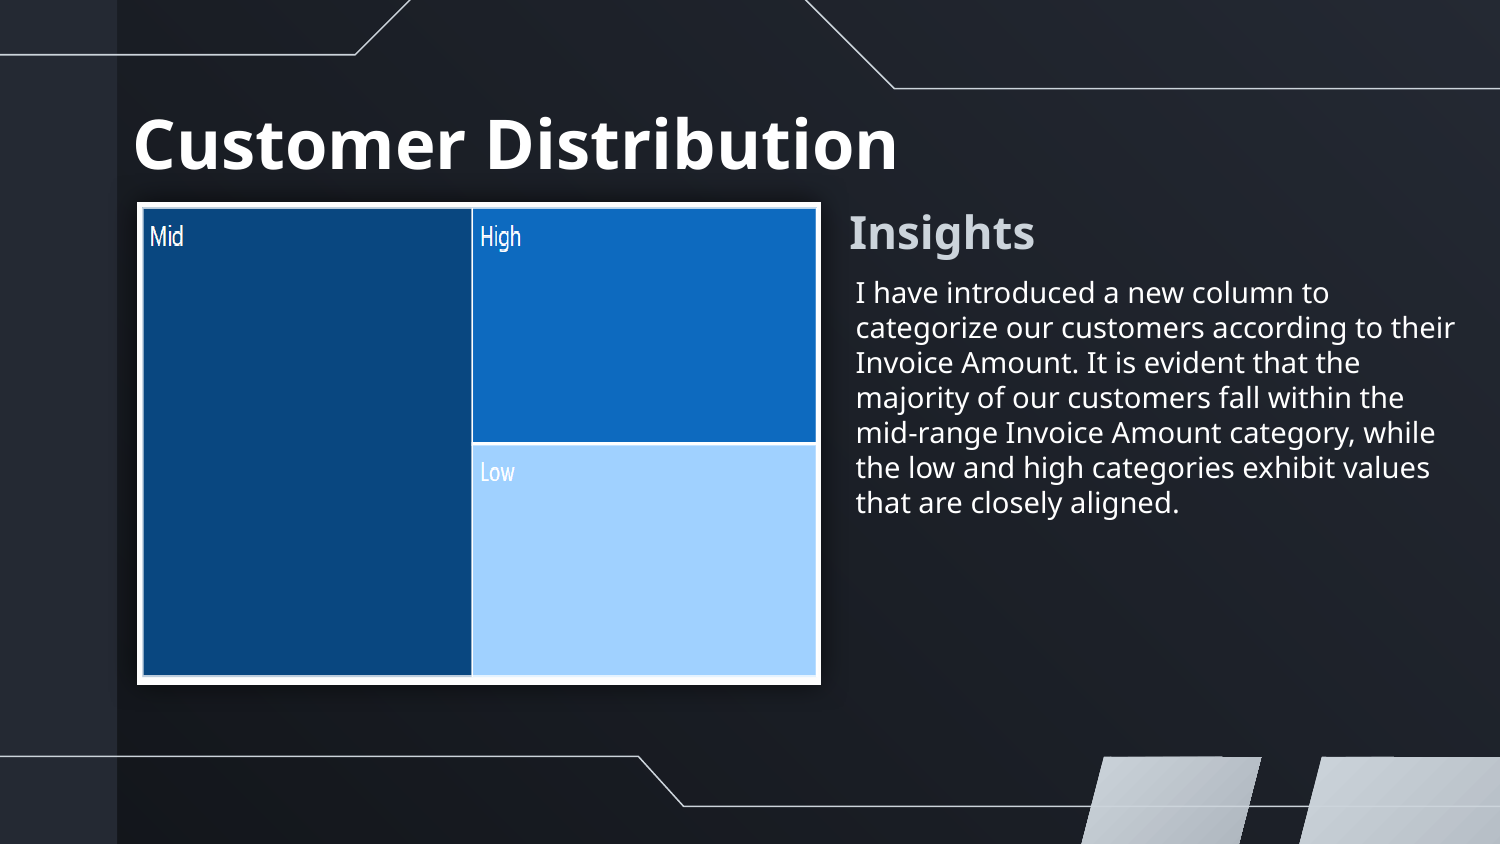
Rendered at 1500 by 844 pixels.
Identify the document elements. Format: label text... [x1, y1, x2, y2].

picture [137, 202, 822, 685]
text_box Insights [839, 202, 1196, 259]
title Customer Distribution [117, 85, 1383, 181]
text_box [162, 720, 601, 764]
text_box I have introduced a new column to categorize our customers according to their Invoice Amount. It is evident that the majority of our customers fall within the mid-range Invoice Amount category, while the low and high categories exhibit values that are closely aligned. [843, 259, 1475, 622]
